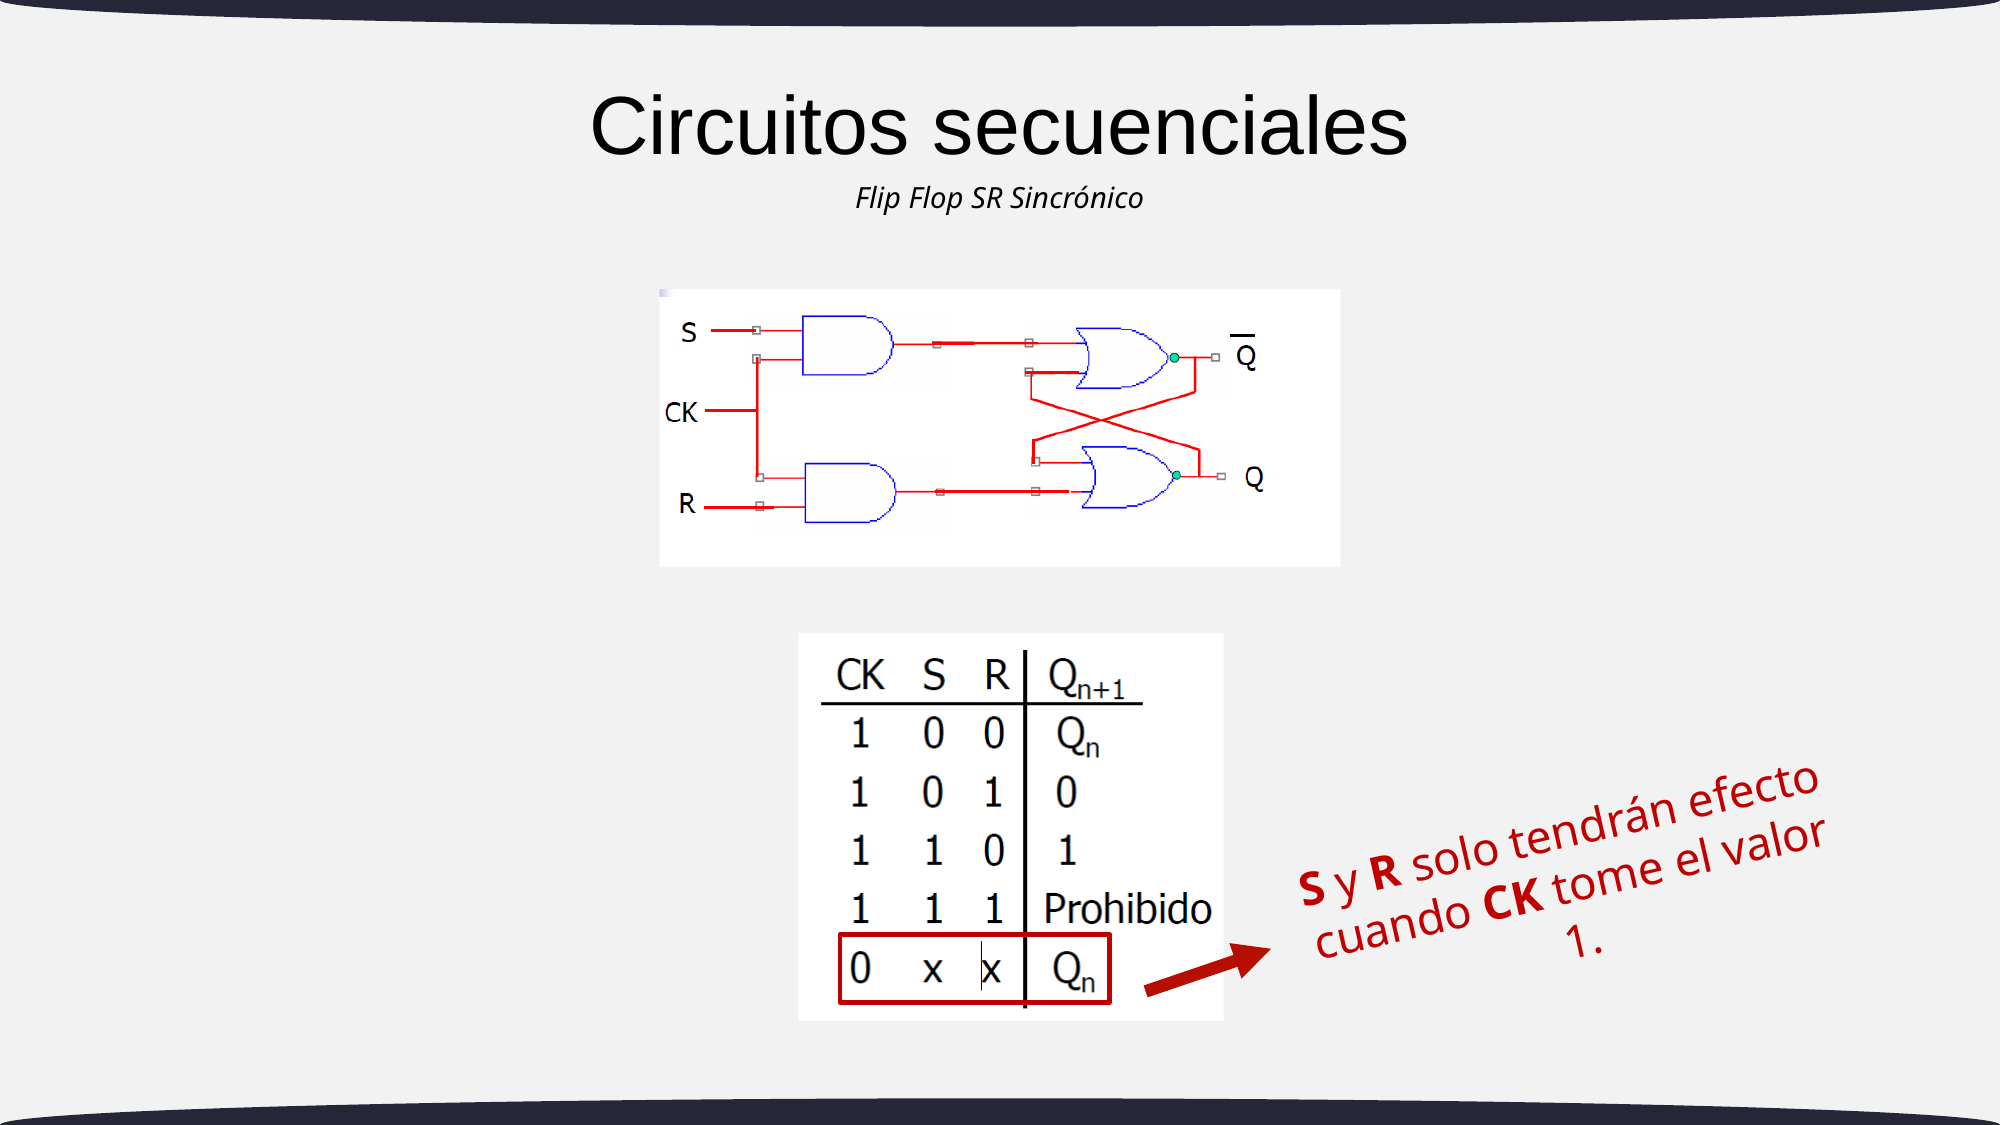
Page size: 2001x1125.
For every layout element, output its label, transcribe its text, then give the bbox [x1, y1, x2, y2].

title Circuitos secuenciales [525, 57, 1475, 199]
text_box Flip Flop SR Sincrónico [659, 172, 1341, 223]
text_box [1145, 723, 1874, 992]
picture [659, 288, 1341, 568]
picture [798, 633, 1224, 1021]
